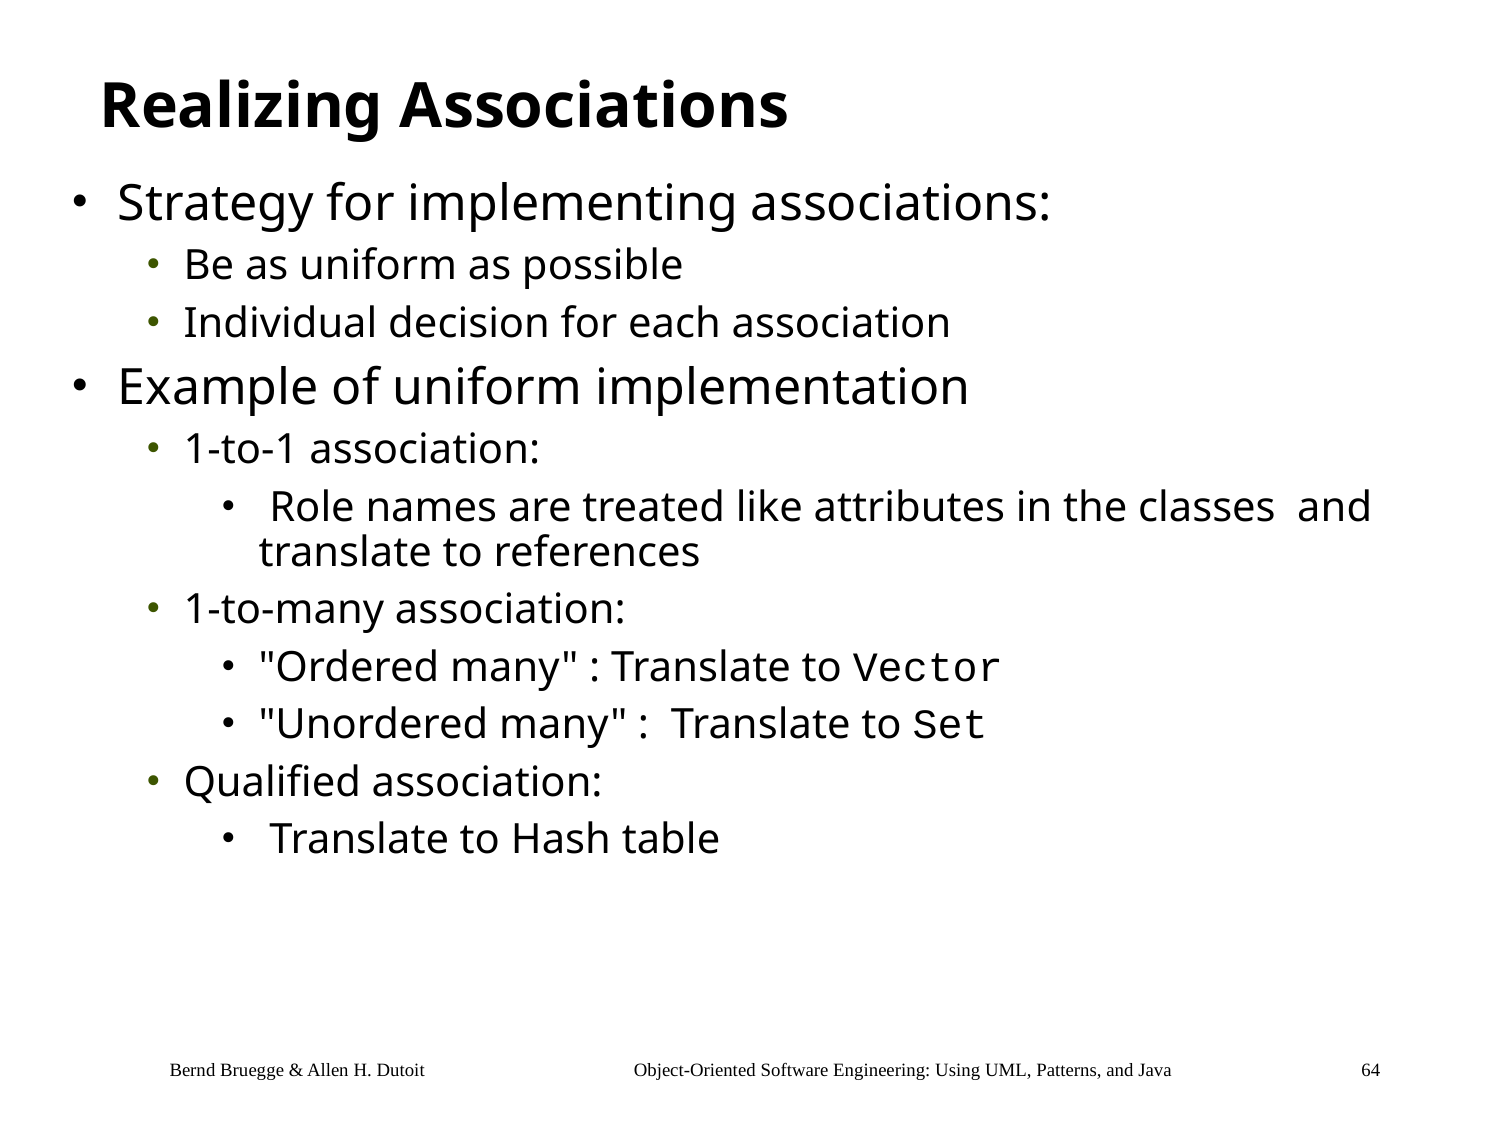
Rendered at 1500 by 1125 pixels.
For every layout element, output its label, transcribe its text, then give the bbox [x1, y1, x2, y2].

list Strategy for implementing associations: Be as uniform as possible Individual decision for each association Example of uniform implementation 1-to-1 association: Role names are treated like attributes in the classes and translate to references 1-to-many association: "Ordered many" : Translate to Vector "Unordered many" : Translate to Set Qualified association: Translate to Hash table [55, 169, 1411, 958]
title Realizing Associations [68, 35, 1407, 169]
